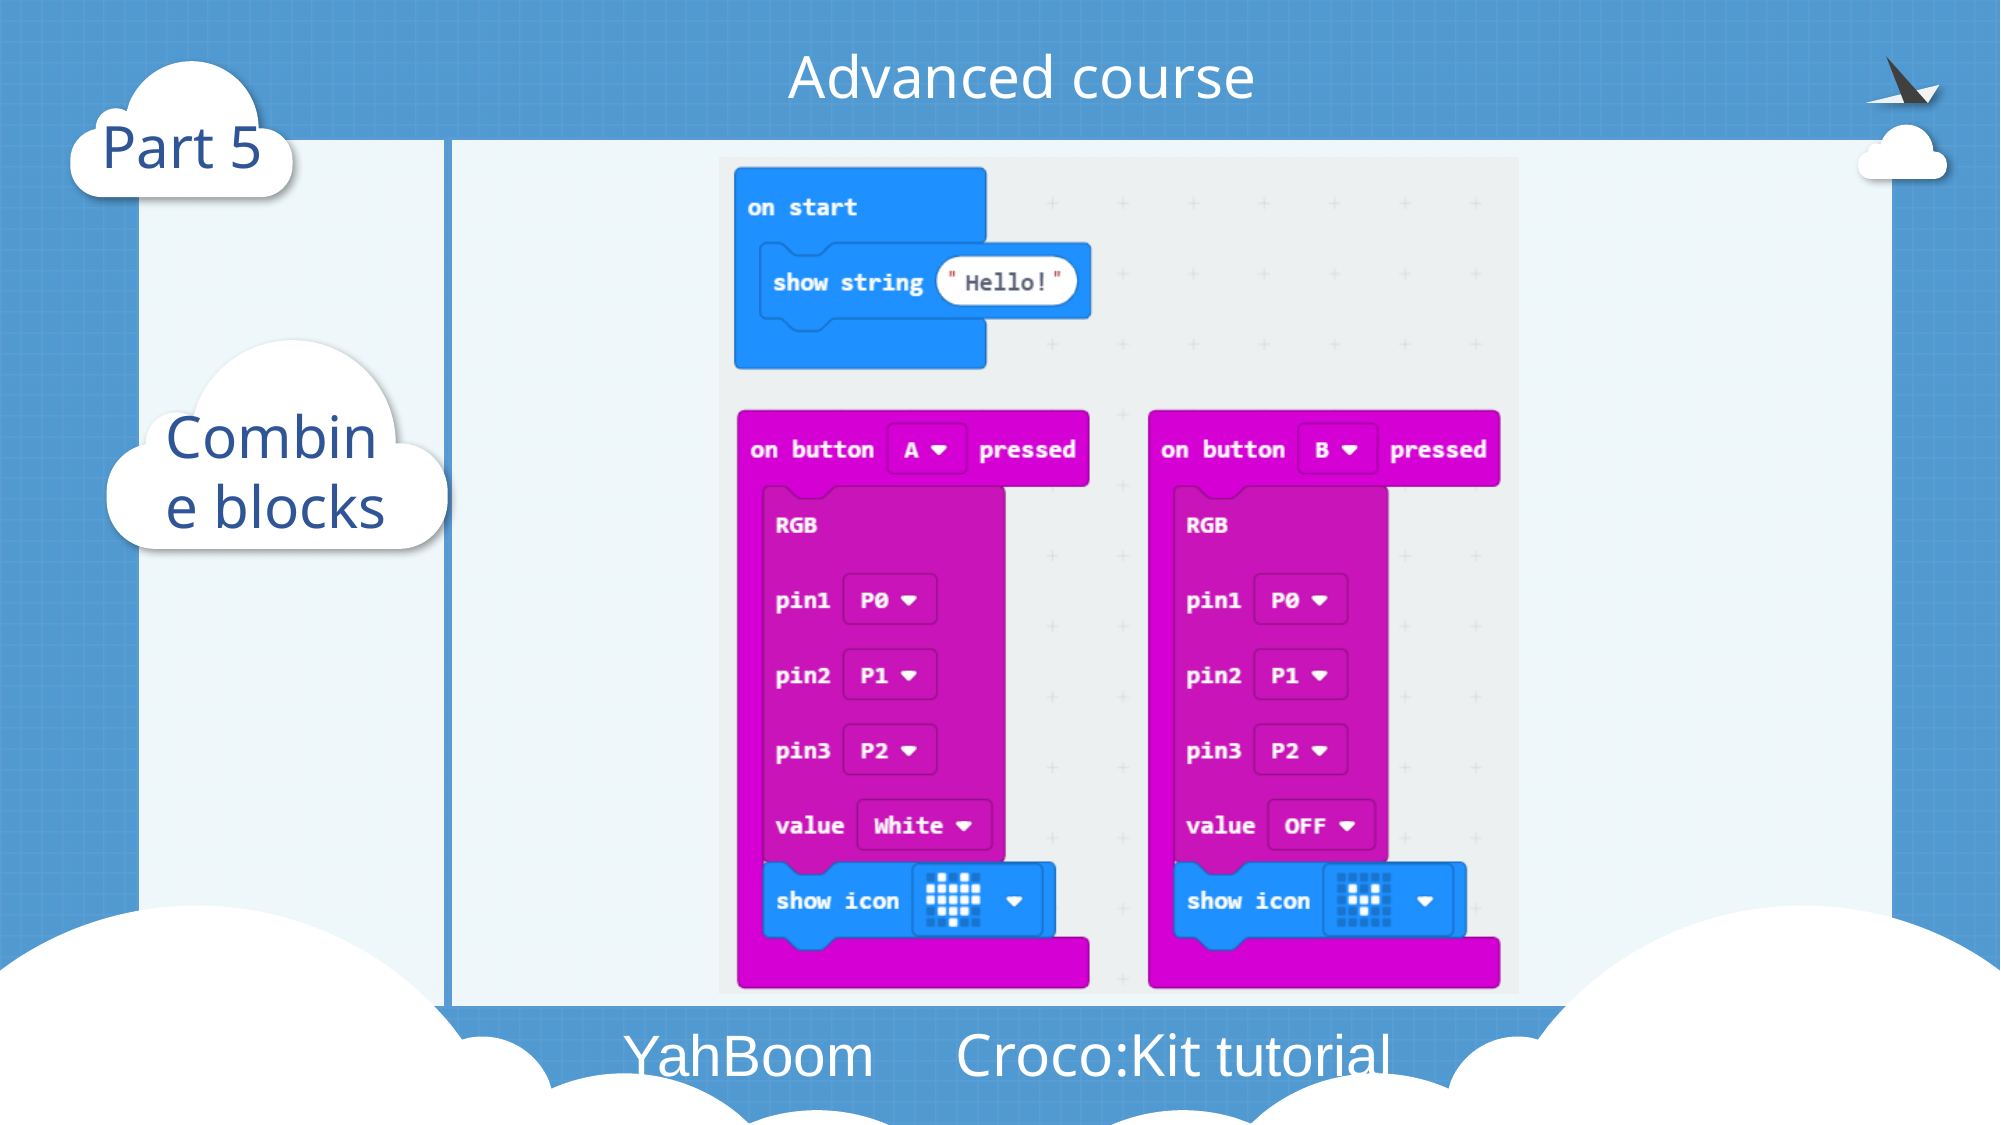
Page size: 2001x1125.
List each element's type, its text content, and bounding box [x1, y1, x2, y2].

picture [719, 157, 1519, 994]
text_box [106, 340, 448, 549]
text_box YahBoom Croco:Kit tutorial [1113, 978, 2000, 1125]
text_box Advanced course [773, 32, 1344, 118]
text_box YahBoom Croco:Kit tutorial [0, 978, 886, 1125]
text_box Part 5 [86, 103, 278, 188]
